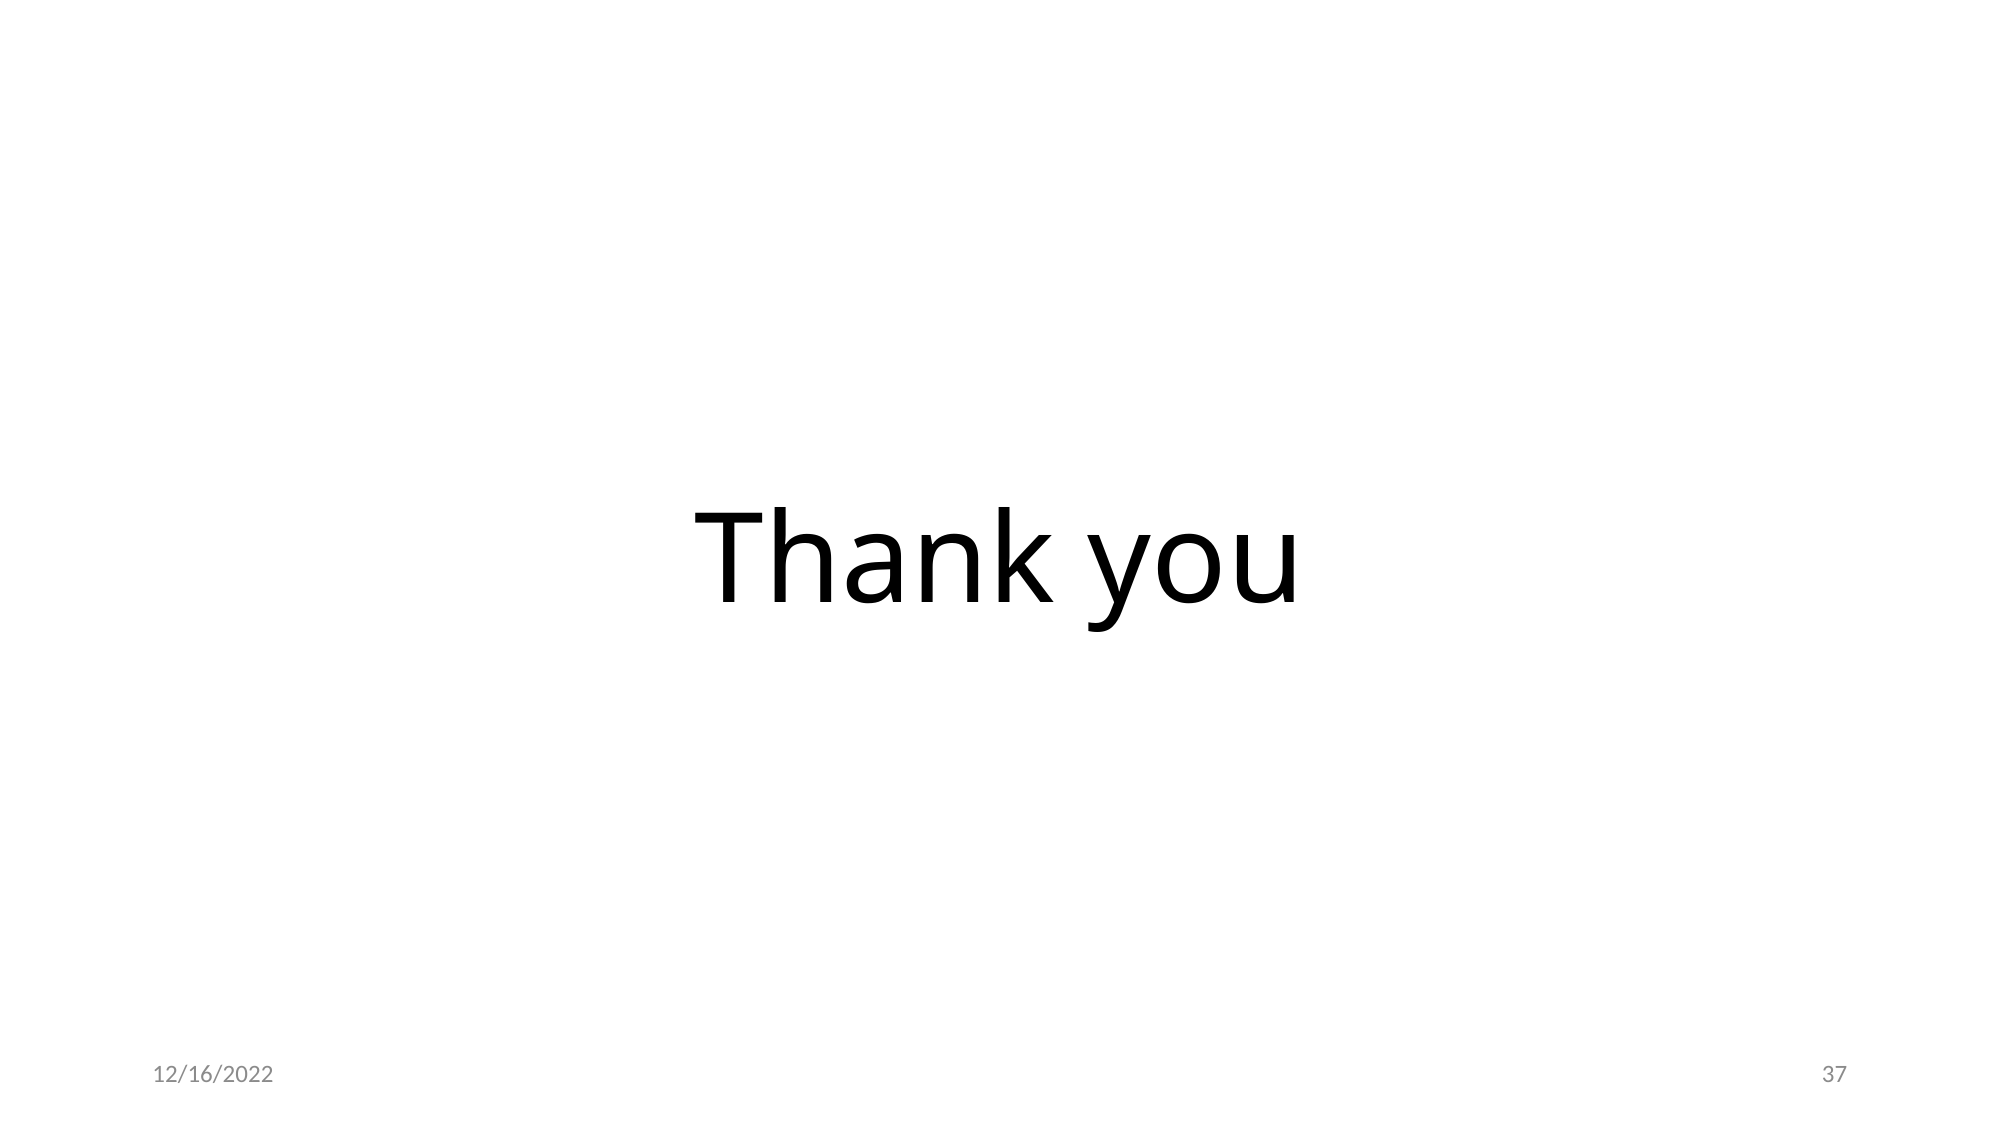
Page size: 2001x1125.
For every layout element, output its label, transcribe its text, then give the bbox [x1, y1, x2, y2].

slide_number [137, 1042, 588, 1103]
slide_number 37 [1412, 1042, 1863, 1103]
title Thank you [249, 0, 1750, 1125]
